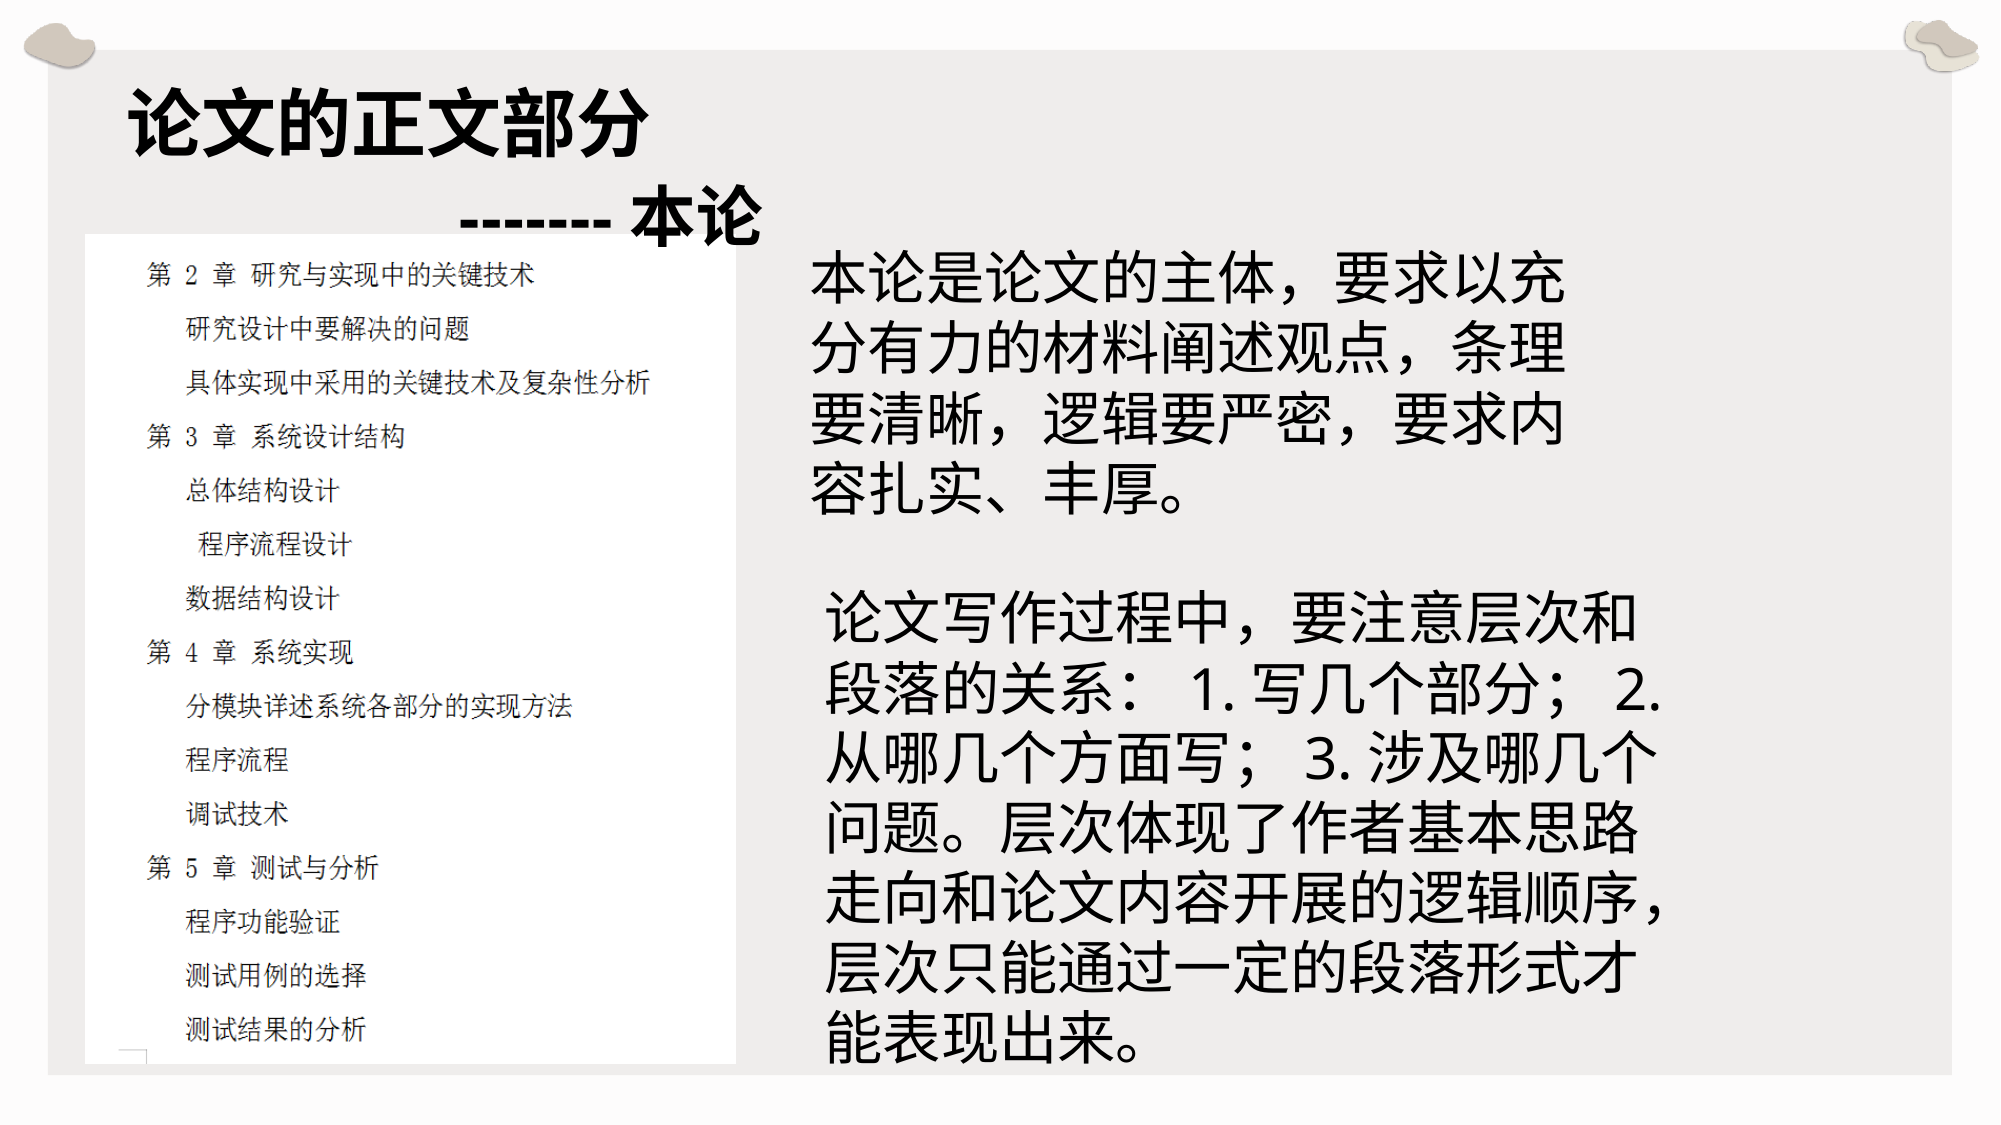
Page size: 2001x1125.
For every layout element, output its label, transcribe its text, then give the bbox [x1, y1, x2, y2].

picture [1881, 0, 2000, 94]
picture [85, 234, 781, 1064]
picture [0, 0, 119, 94]
text_box 论文的正文部分 -------本论 [111, 68, 958, 354]
text_box 本论是论文的主体，要求以充分有力的材料阐述观点，条理要清晰，逻辑要严密，要求内容扎实、丰厚。 [795, 234, 1599, 529]
text_box 论文写作过程中，要注意层次和段落的关系：1.写几个部分；2.从哪几个方面写；3.涉及哪几个问题。层次体现了作者基本思路走向和论文内容开展的逻辑顺序，层次只能通过一定的段落形式才能表现出来。 [809, 574, 1690, 1079]
